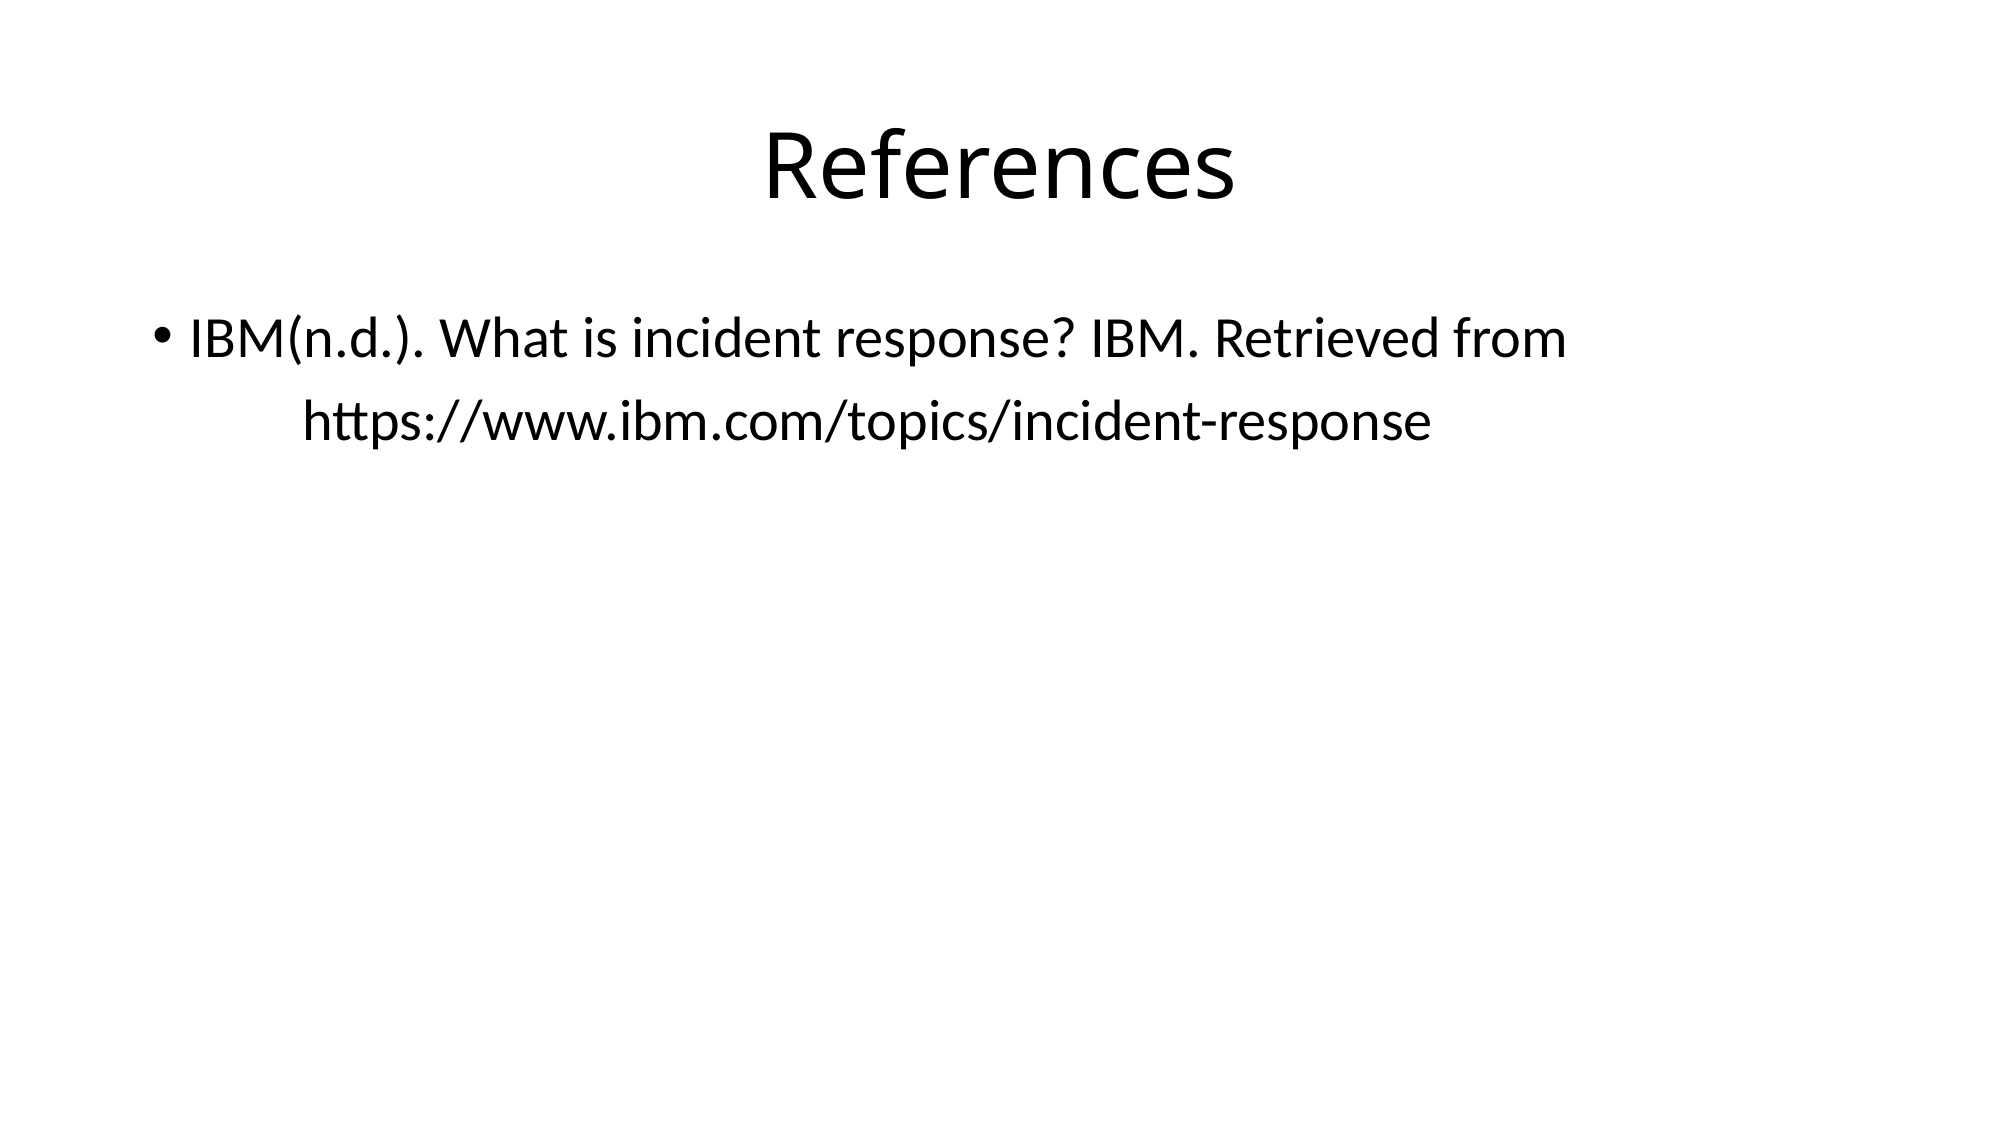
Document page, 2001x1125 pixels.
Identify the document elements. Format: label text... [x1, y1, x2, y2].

title References [137, 59, 1863, 278]
list IBM(n.d.). What is incident response? IBM. Retrieved from https://www.ibm.com/topics/incident-response [137, 299, 1863, 1014]
